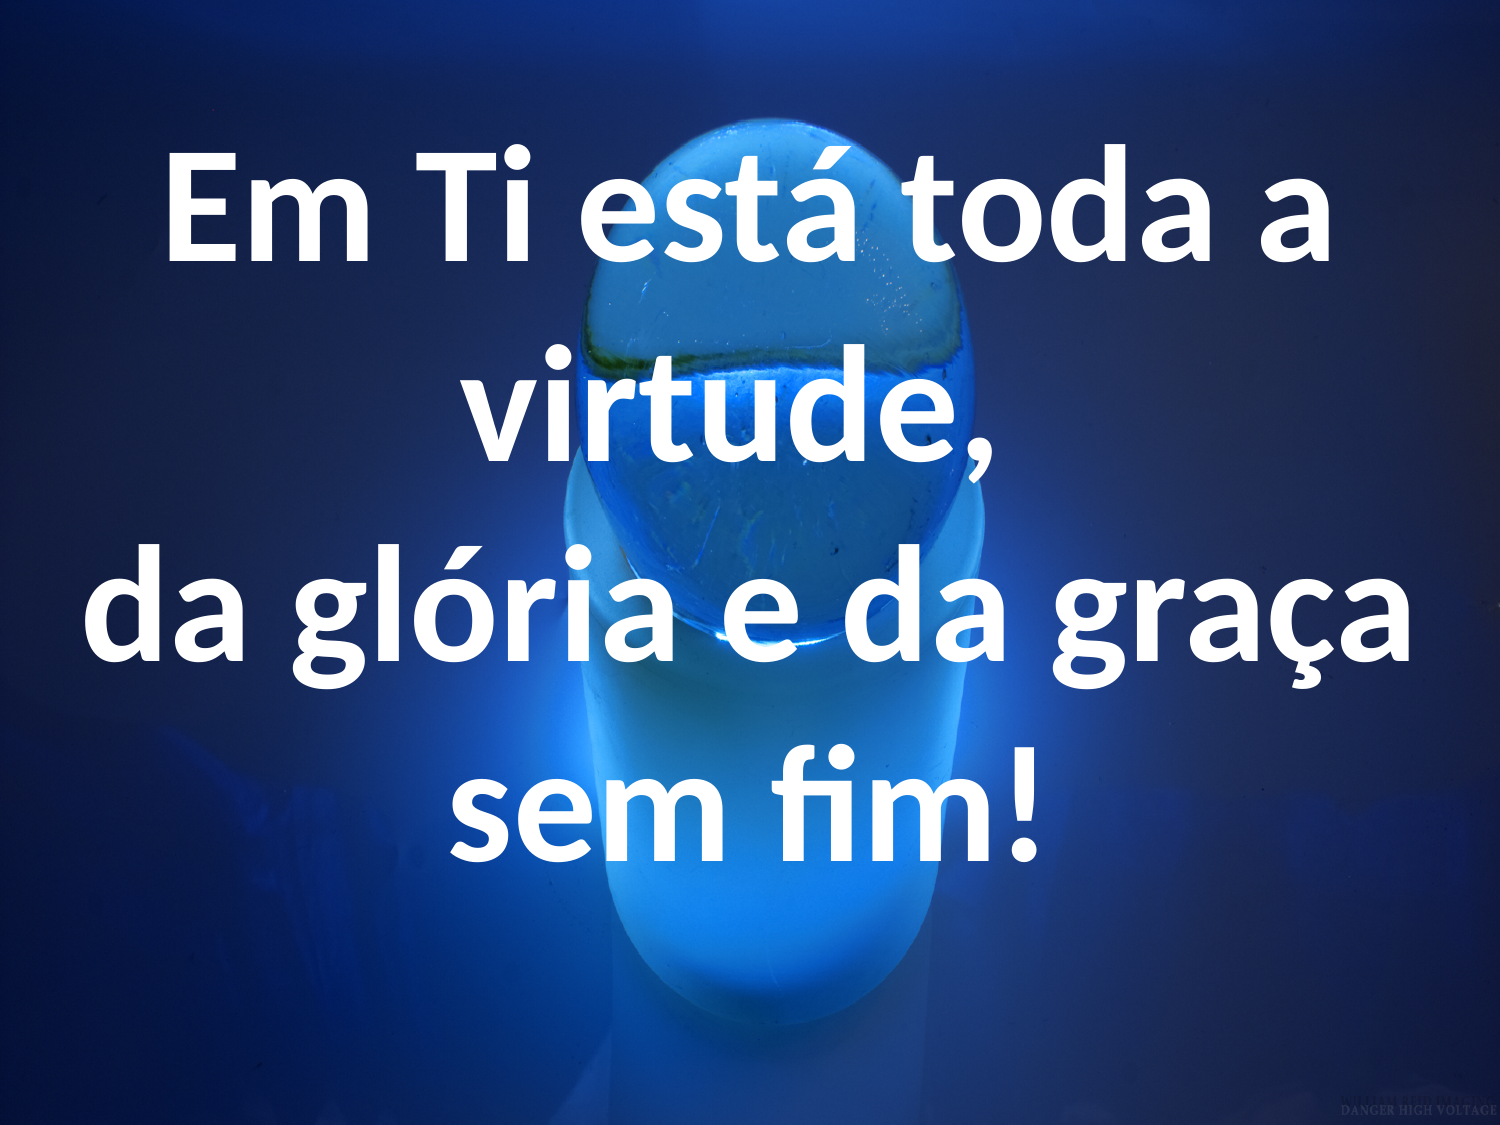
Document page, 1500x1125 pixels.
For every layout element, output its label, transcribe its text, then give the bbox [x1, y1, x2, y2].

text_box Em Ti está toda a virtude, da glória e da graça sem fim! [62, 87, 1438, 903]
picture [0, 0, 1500, 1125]
